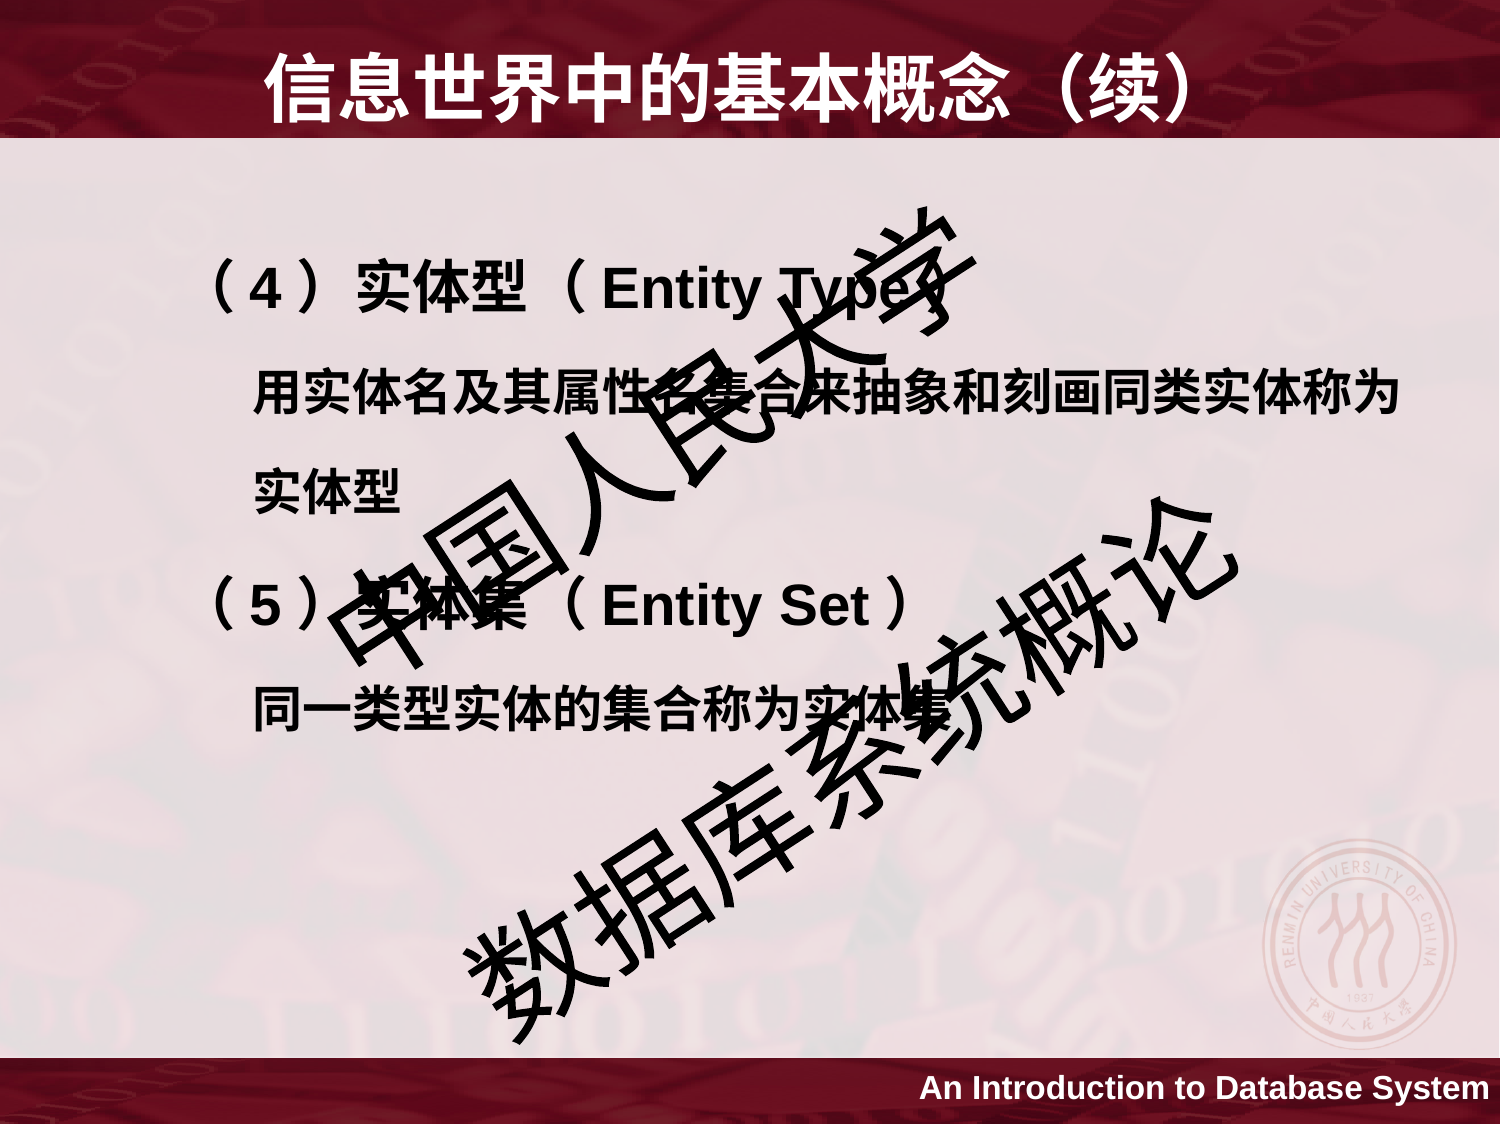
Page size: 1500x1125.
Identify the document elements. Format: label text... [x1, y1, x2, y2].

list （4）实体型（Entity Type） 用实体名及其属性名集合来抽象和刻画同类实体称为 实体型 （5）实体集（Entity Set） 同一类型实体的集合称为实体集 [162, 207, 1426, 884]
picture [0, 0, 1500, 1125]
title 信息世界中的基本概念（续） [74, 0, 1426, 181]
